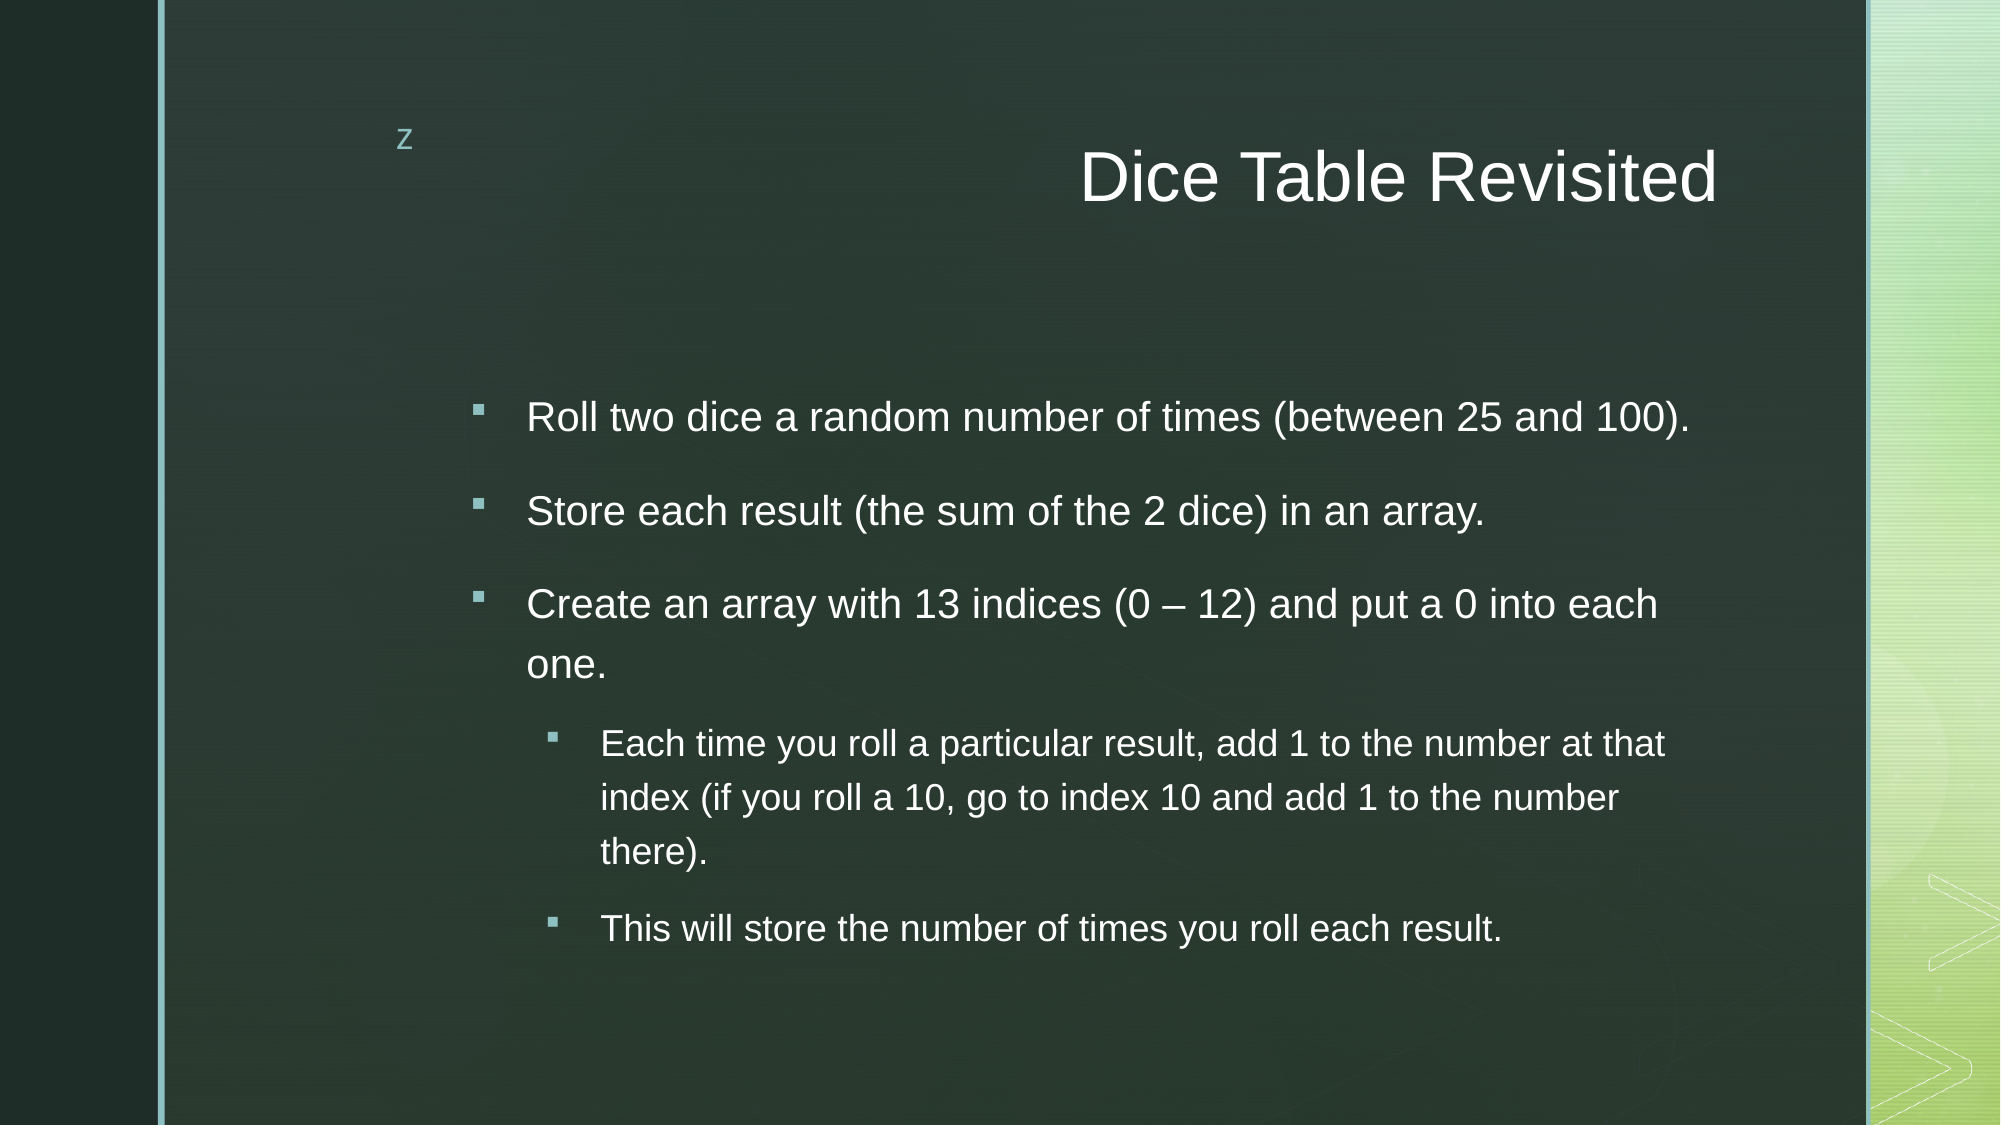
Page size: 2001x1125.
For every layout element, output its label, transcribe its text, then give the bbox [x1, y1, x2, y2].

title Dice Table Revisited [428, 132, 1734, 310]
picture [1871, 0, 2001, 1125]
list Roll two dice a random number of times (between 25 and 100). Store each result (the sum of the 2 dice) in an array. Create an array with 13 indices (0 – 12) and put a 0 into each one. Each time you roll a particular result, add 1 to the number at that index (if you roll a 10, go to index 10 and add 1 to the number there). This will store the number of times you roll each result. [454, 336, 1734, 993]
